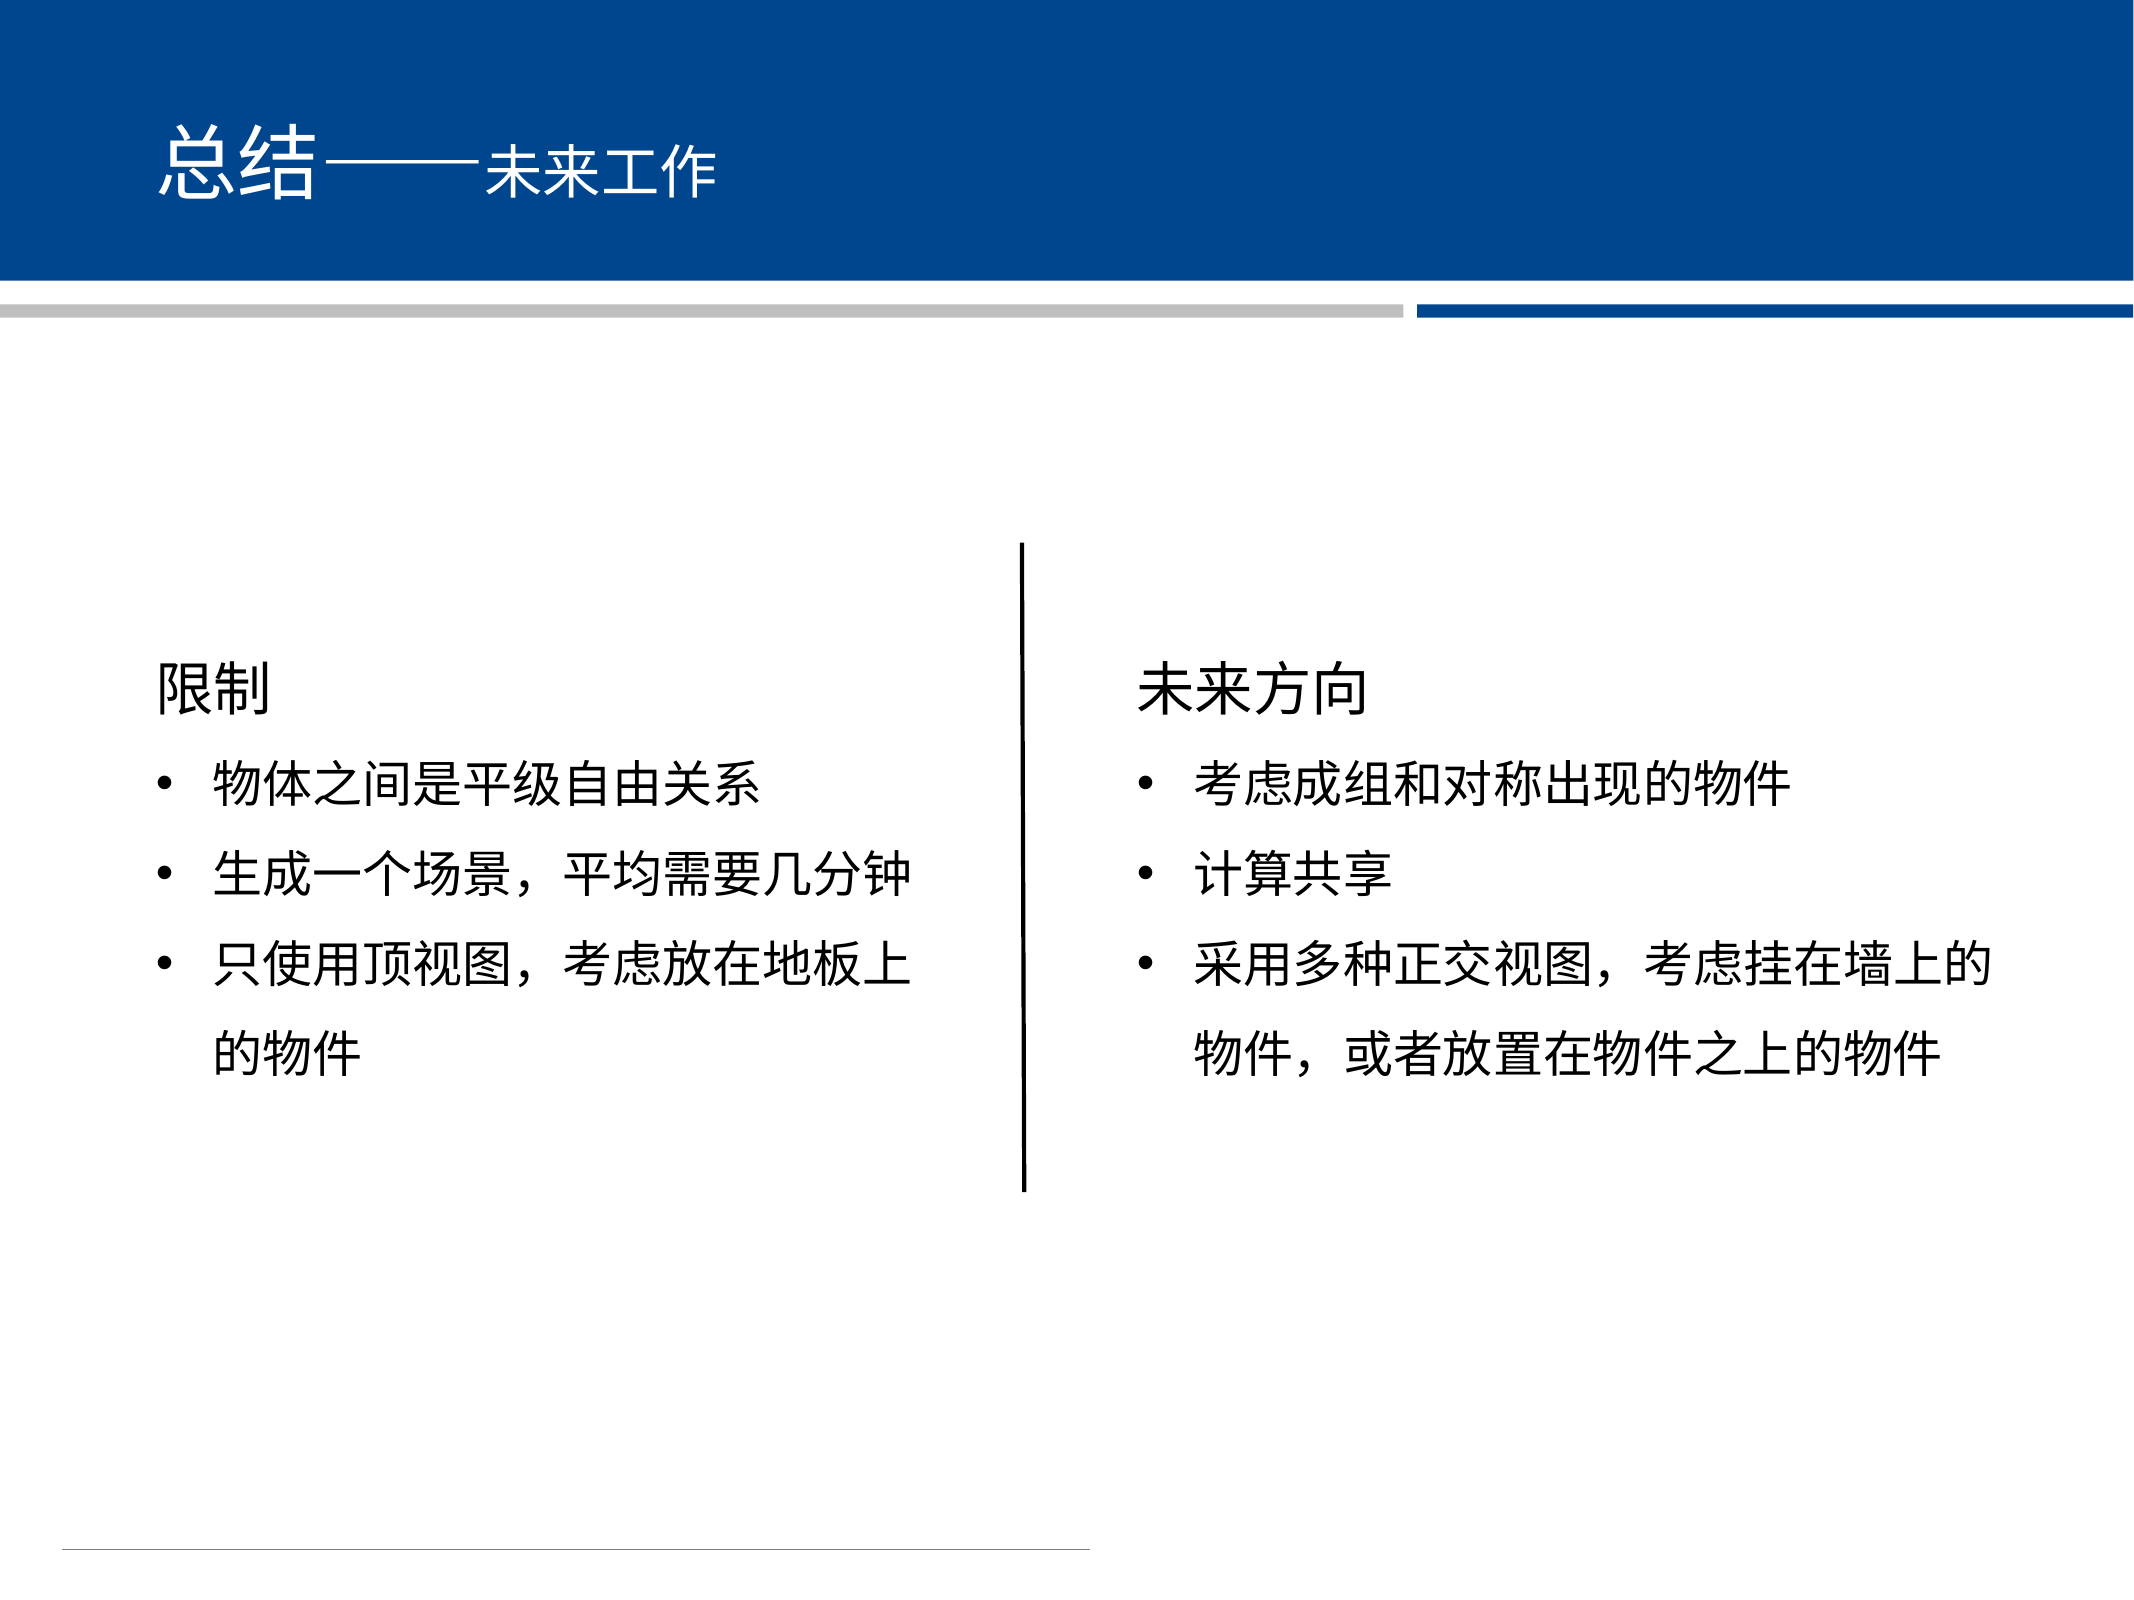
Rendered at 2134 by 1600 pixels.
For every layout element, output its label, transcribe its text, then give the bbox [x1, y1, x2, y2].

title 总结——未来工作 [144, 97, 1986, 238]
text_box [1021, 542, 1025, 1193]
text_box 限制 物体之间是平级自由关系 生成一个场景，平均需要几分钟 只使用顶视图，考虑放在地板上的物件 [147, 643, 948, 1091]
text_box 未来方向 考虑成组和对称出现的物件 计算共享 采用多种正交视图，考虑挂在墙上的物件，或者放置在物件之上的物件 [1128, 608, 2031, 1091]
